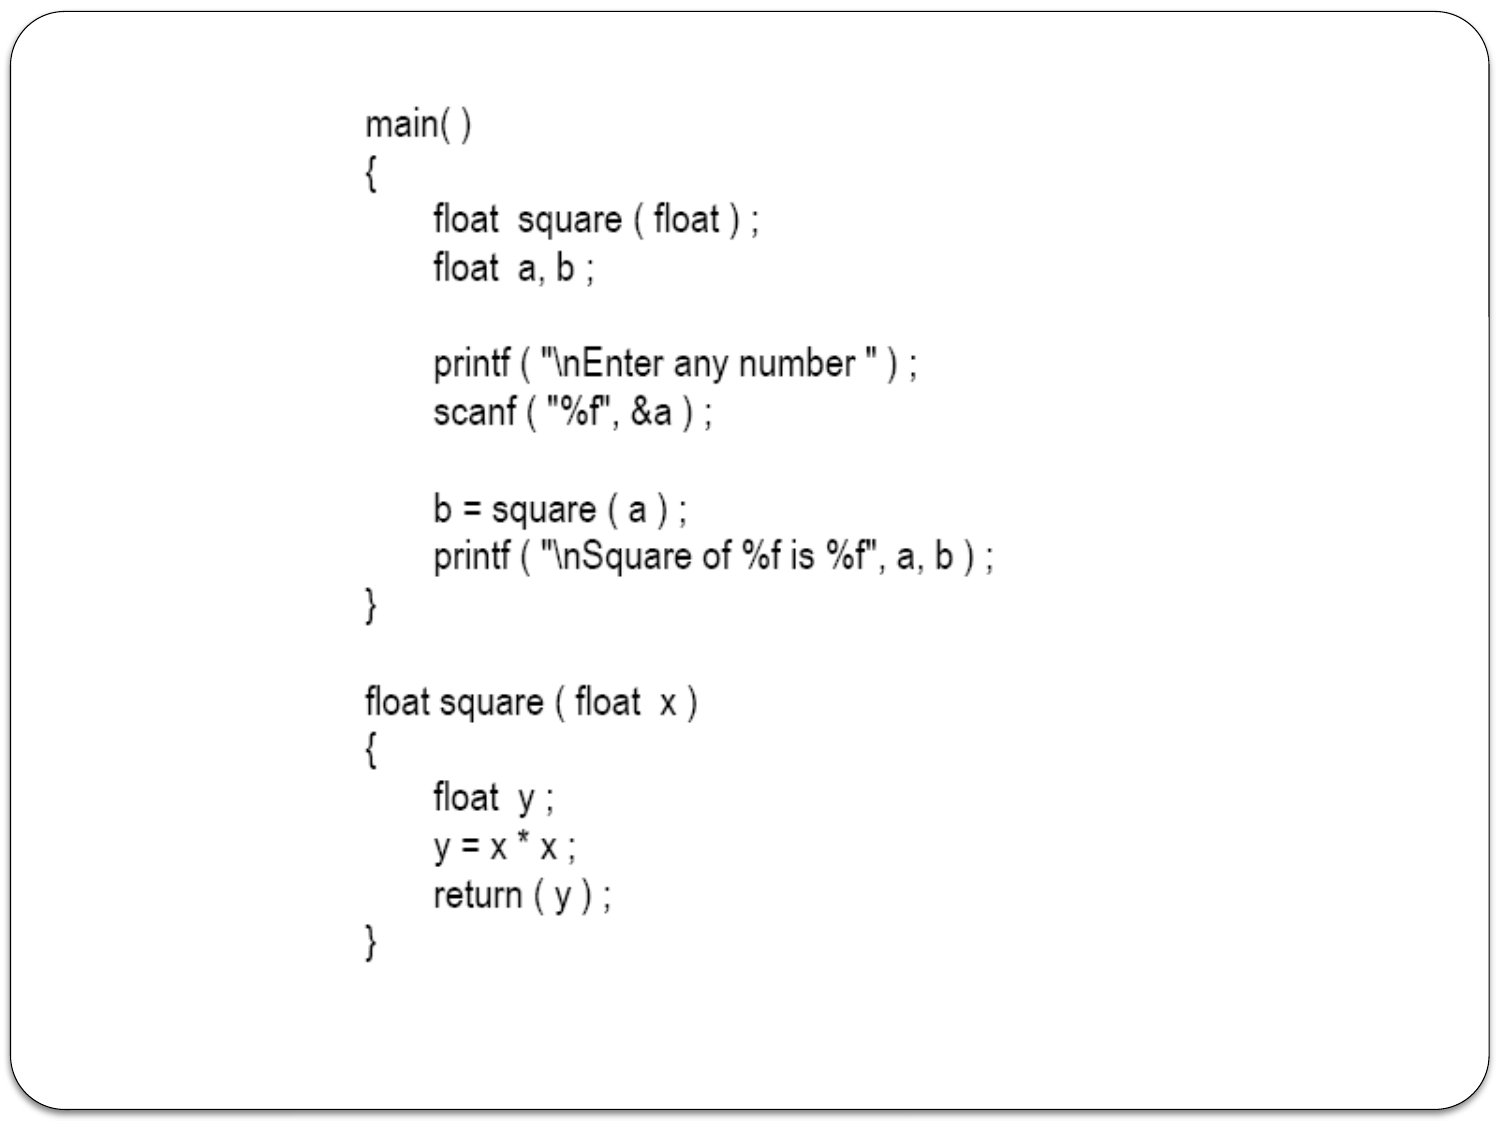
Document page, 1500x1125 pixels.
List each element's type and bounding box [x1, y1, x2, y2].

list [324, 96, 1120, 984]
